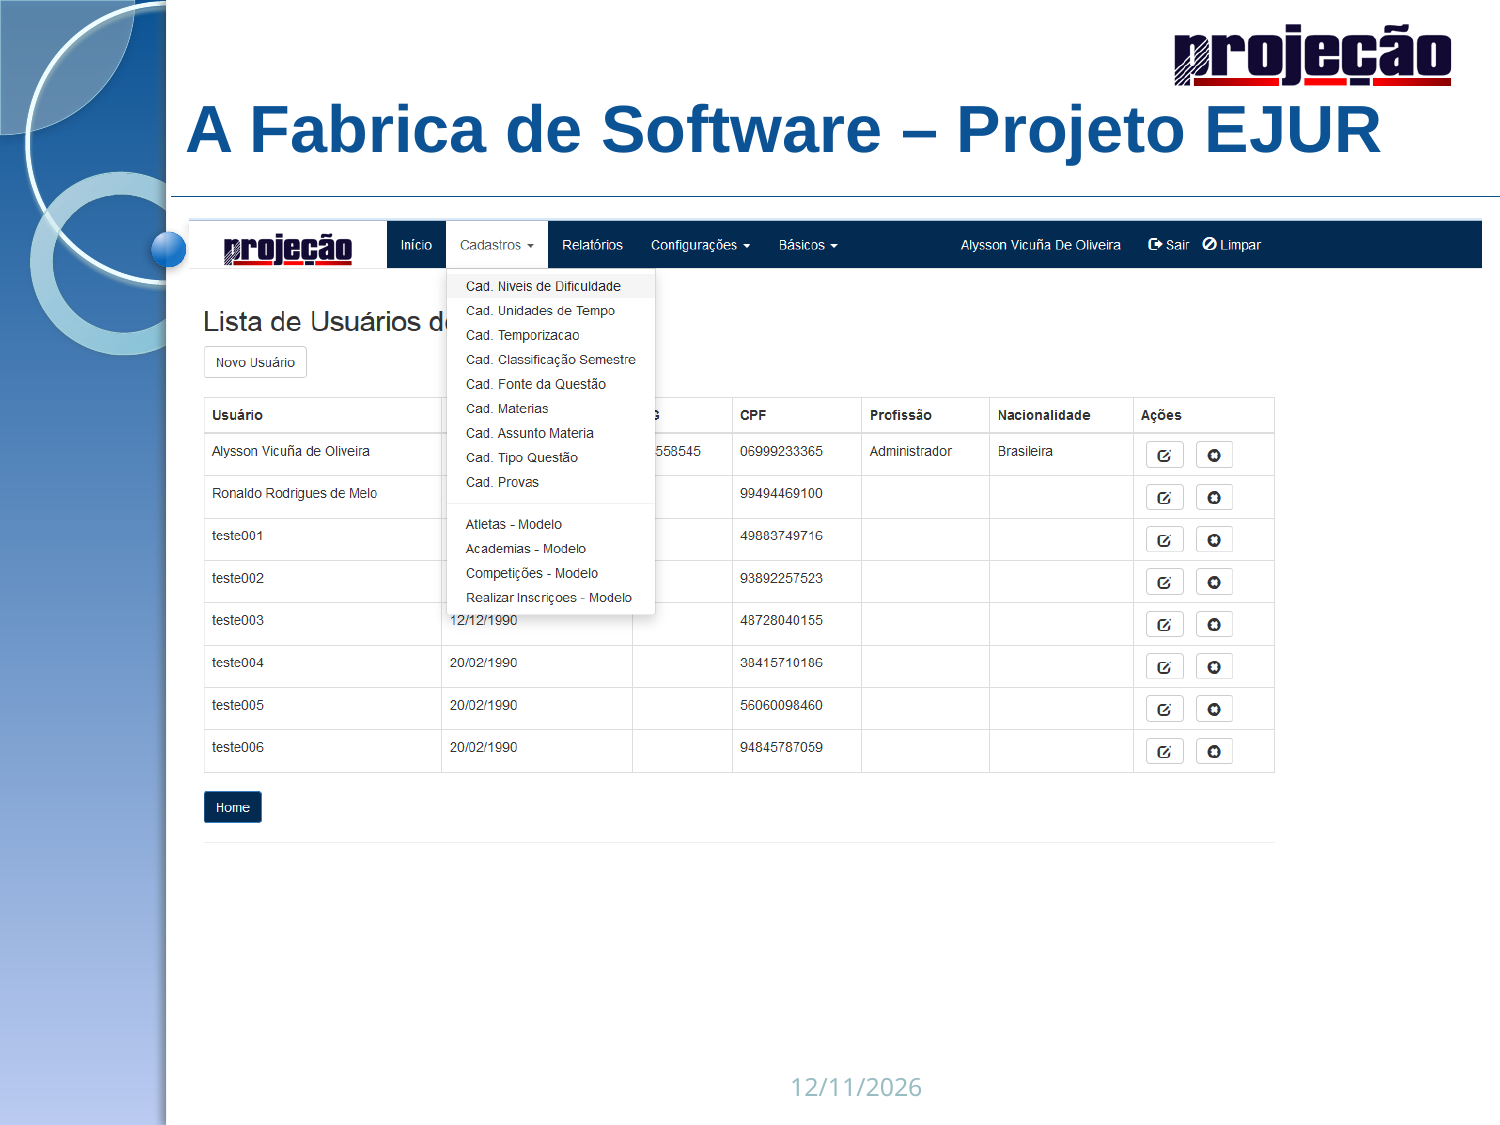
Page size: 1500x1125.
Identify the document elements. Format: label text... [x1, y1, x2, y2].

picture [189, 218, 1482, 853]
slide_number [587, 1034, 938, 1113]
text_box A Fabrica de Software – Projeto EJUR [171, 78, 1424, 173]
picture [1129, 0, 1496, 92]
